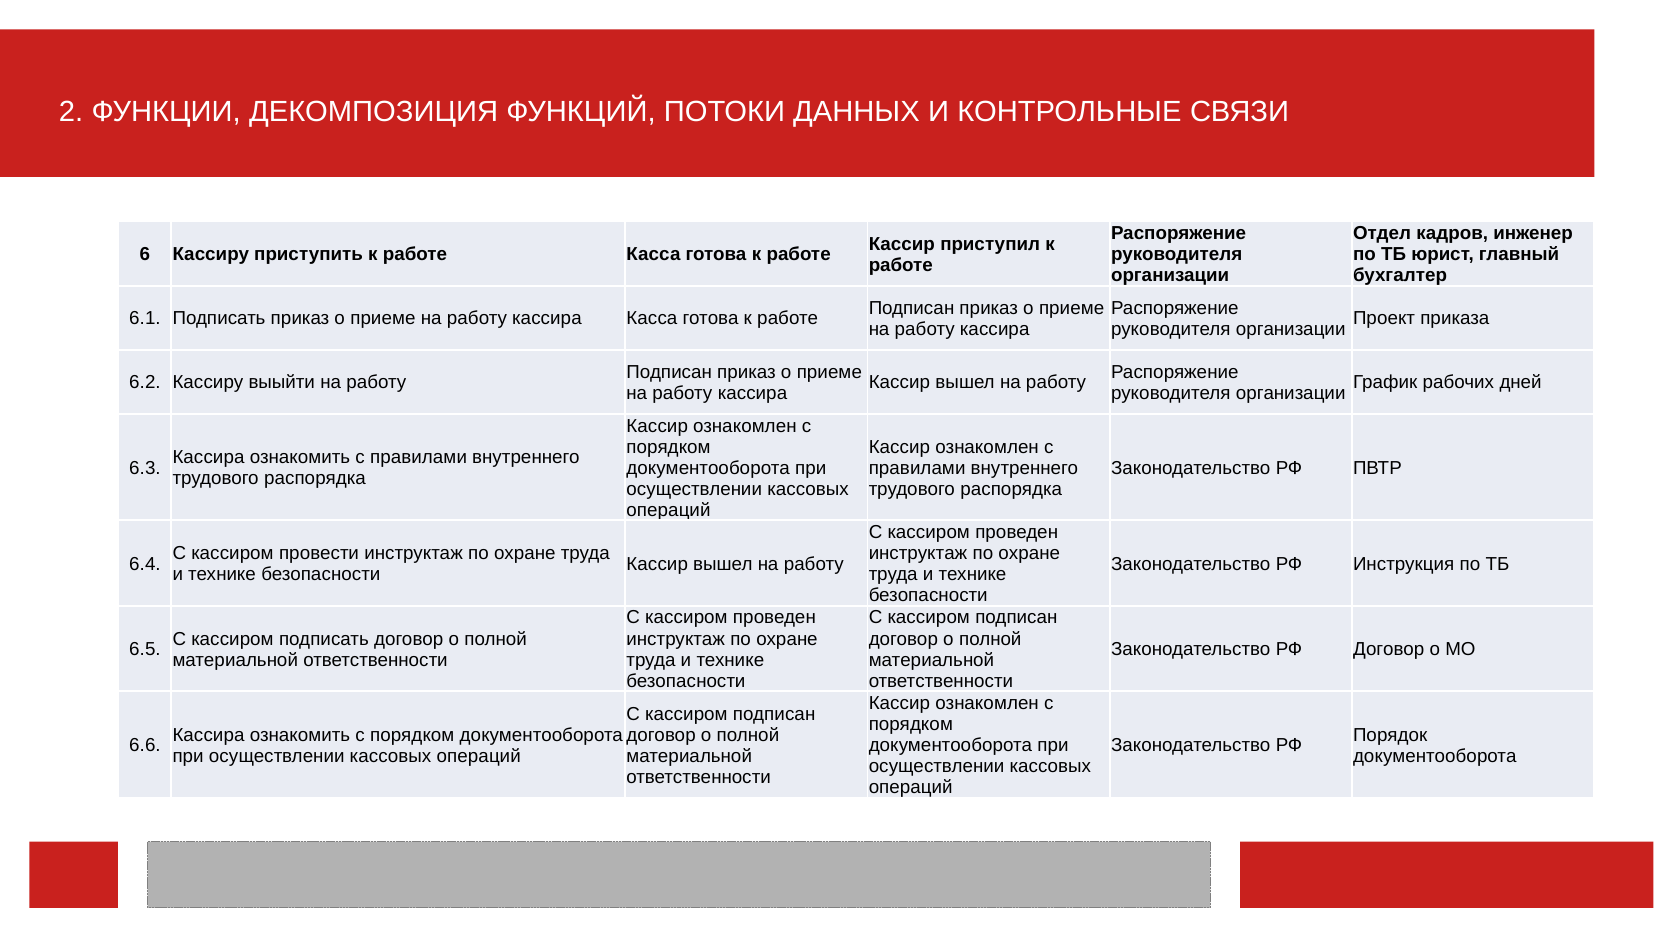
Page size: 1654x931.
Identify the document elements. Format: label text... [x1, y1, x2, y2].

table_cell Подписан приказ о приеме на работу кассира [626, 351, 867, 413]
table_cell Кассир ознакомлен с правилами внутреннего трудового распорядка [868, 415, 1109, 519]
table_cell 6.3. [119, 415, 170, 519]
table_cell Кассиру выыйти на работу [172, 351, 624, 413]
table_cell С кассиром проведен инструктаж по охране труда и технике безопасности [626, 607, 867, 690]
table_cell 6.5. [119, 607, 170, 690]
table_cell С кассиром провести инструктаж по охране труда и технике безопасности [172, 521, 624, 605]
table_header Касса готова к работе [626, 222, 867, 285]
table_cell Кассир вышел на работу [868, 351, 1109, 413]
table_cell Кассир ознакомлен с порядком документооборота при осуществлении кассовых операций [626, 415, 867, 519]
table_cell График рабочих дней [1353, 351, 1593, 413]
table_cell Законодательство РФ [1111, 607, 1351, 690]
table_cell 6.4. [119, 521, 170, 605]
text_box 2. ФУНКЦИИ, ДЕКОМПОЗИЦИЯ ФУНКЦИЙ, ПОТОКИ ДАННЫХ И КОНТРОЛЬНЫЕ СВЯЗИ [58, 44, 1595, 163]
table_cell 6.2. [119, 351, 170, 413]
table_cell Касса готова к работе [626, 287, 867, 349]
table_cell Кассира ознакомить с правилами внутреннего трудового распорядка [172, 415, 624, 519]
table_cell 6.1. [119, 287, 170, 349]
table_header Кассиру приступить к работе [172, 222, 624, 285]
table_cell Распоряжение руководителя организации [1111, 351, 1351, 413]
table_cell Кассир ознакомлен с порядком документооборота при осуществлении кассовых операций [868, 692, 1109, 797]
table_header Кассир приступил к работе [868, 222, 1109, 285]
table_header 6 [119, 222, 170, 285]
table_cell Распоряжение руководителя организации [1111, 287, 1351, 349]
table_cell Подписать приказ о приеме на работу кассира [172, 287, 624, 349]
table_cell Проект приказа [1353, 287, 1593, 349]
table_cell Договор о МО [1353, 607, 1593, 690]
table_cell Кассир вышел на работу [626, 521, 867, 605]
table_cell С кассиром подписан договор о полной материальной ответственности [868, 607, 1109, 690]
table_cell Законодательство РФ [1111, 521, 1351, 605]
table_cell Инструкция по ТБ [1353, 521, 1593, 605]
table_cell С кассиром подписан договор о полной материальной ответственности [626, 692, 867, 797]
table_cell Порядок документооборота [1353, 692, 1593, 797]
table_header Отдел кадров, инженер по ТБ юрист, главный бухгалтер [1353, 222, 1593, 285]
table_cell Кассира ознакомить с порядком документооборота при осуществлении кассовых операций [172, 692, 624, 797]
table_cell С кассиром проведен инструктаж по охране труда и технике безопасности [868, 521, 1109, 605]
table_cell ПВТР [1353, 415, 1593, 519]
table_cell Законодательство РФ [1111, 415, 1351, 519]
table_cell Подписан приказ о приеме на работу кассира [868, 287, 1109, 349]
table_cell Законодательство РФ [1111, 692, 1351, 797]
table_cell С кассиром подписать договор о полной материальной ответственности [172, 607, 624, 690]
table_header Распоряжение руководителя организации [1111, 222, 1351, 285]
table_cell 6.6. [119, 692, 170, 797]
